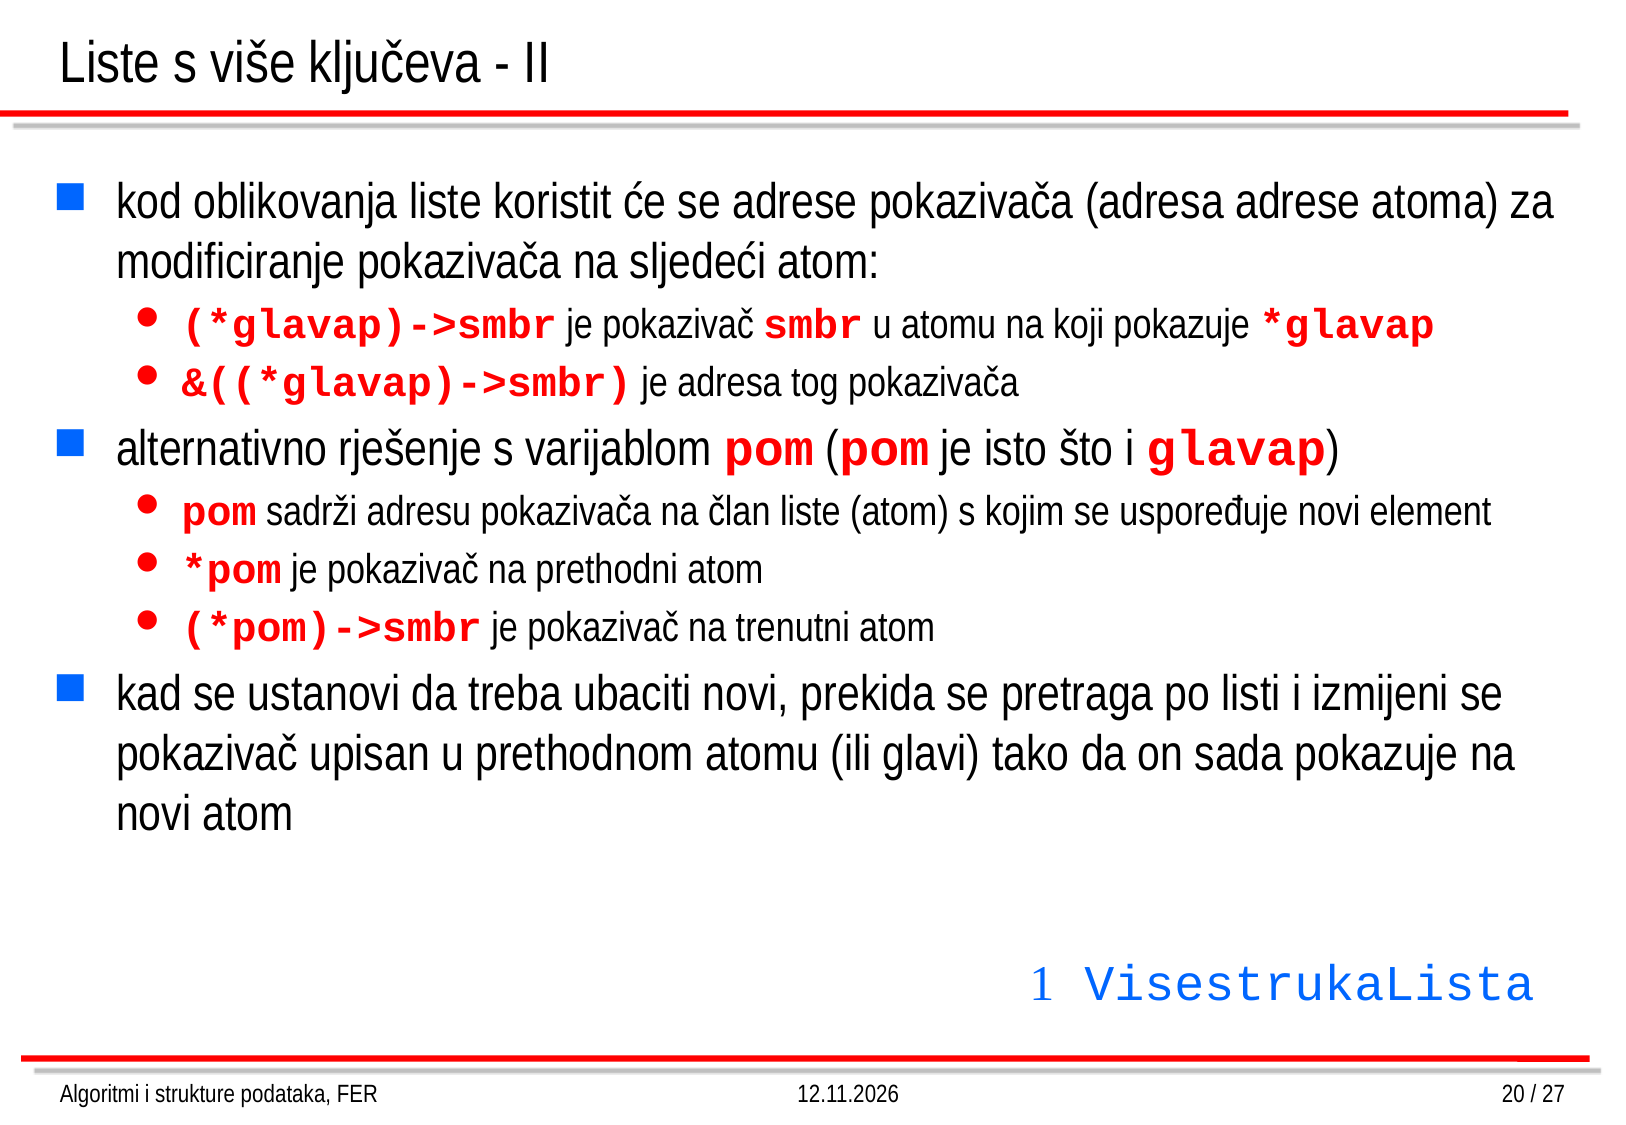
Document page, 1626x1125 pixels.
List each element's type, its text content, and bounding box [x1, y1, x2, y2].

list kod oblikovanja liste koristit će se adrese pokazivača (adresa adrese atoma) za modificiranje pokazivača na sljedeći atom: (*glavap)->smbr je pokazivač smbr u atomu na koji pokazuje *glavap &((*glavap)->smbr) je adresa tog pokazivača alternativno rješenje s varijablom pom (pom je isto što i glavap) pom sadrži adresu pokazivača na član liste (atom) s kojim se uspoređuje novi element *pom je pokazivač na prethodni atom (*pom)->smbr je pokazivač na trenutni atom kad se ustanovi da treba ubaciti novi, prekida se pretraga po listi i izmijeni se pokazivač upisan u prethodnom atomu (ili glavi) tako da on sada pokazuje na novi atom [44, 160, 1581, 1036]
footer Algoritmi i strukture podataka, FER [44, 1070, 612, 1107]
slide_number 20 / 27 [1164, 1070, 1581, 1107]
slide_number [658, 1070, 1039, 1107]
text_box  VisestrukaLista [939, 940, 1550, 1019]
title Liste s više ključeva - II [44, 0, 1569, 102]
